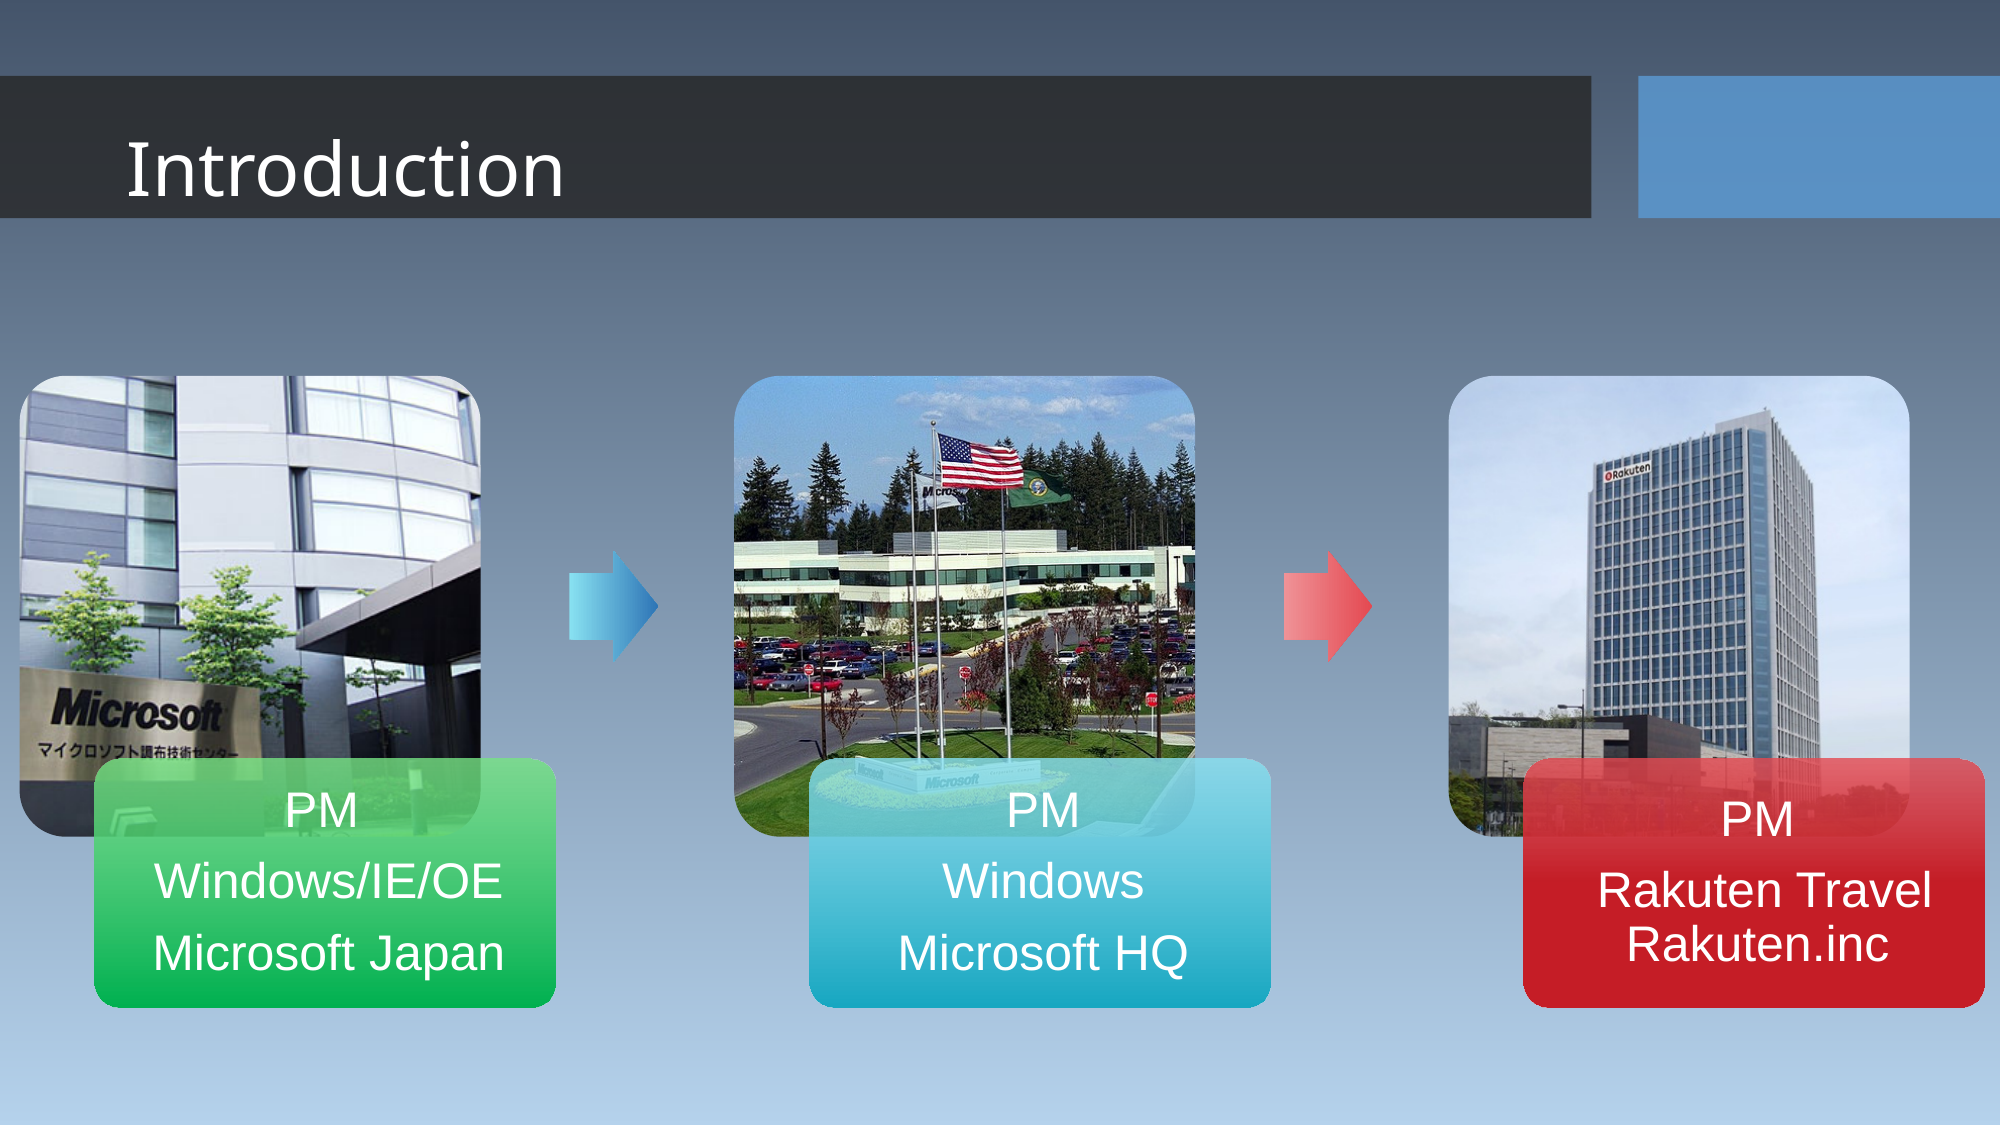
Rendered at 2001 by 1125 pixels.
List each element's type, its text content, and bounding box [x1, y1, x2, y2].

text_box Introduction [111, 83, 1689, 262]
text_box [0, 75, 1592, 219]
text_box [1637, 75, 2000, 219]
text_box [18, 291, 1986, 1092]
